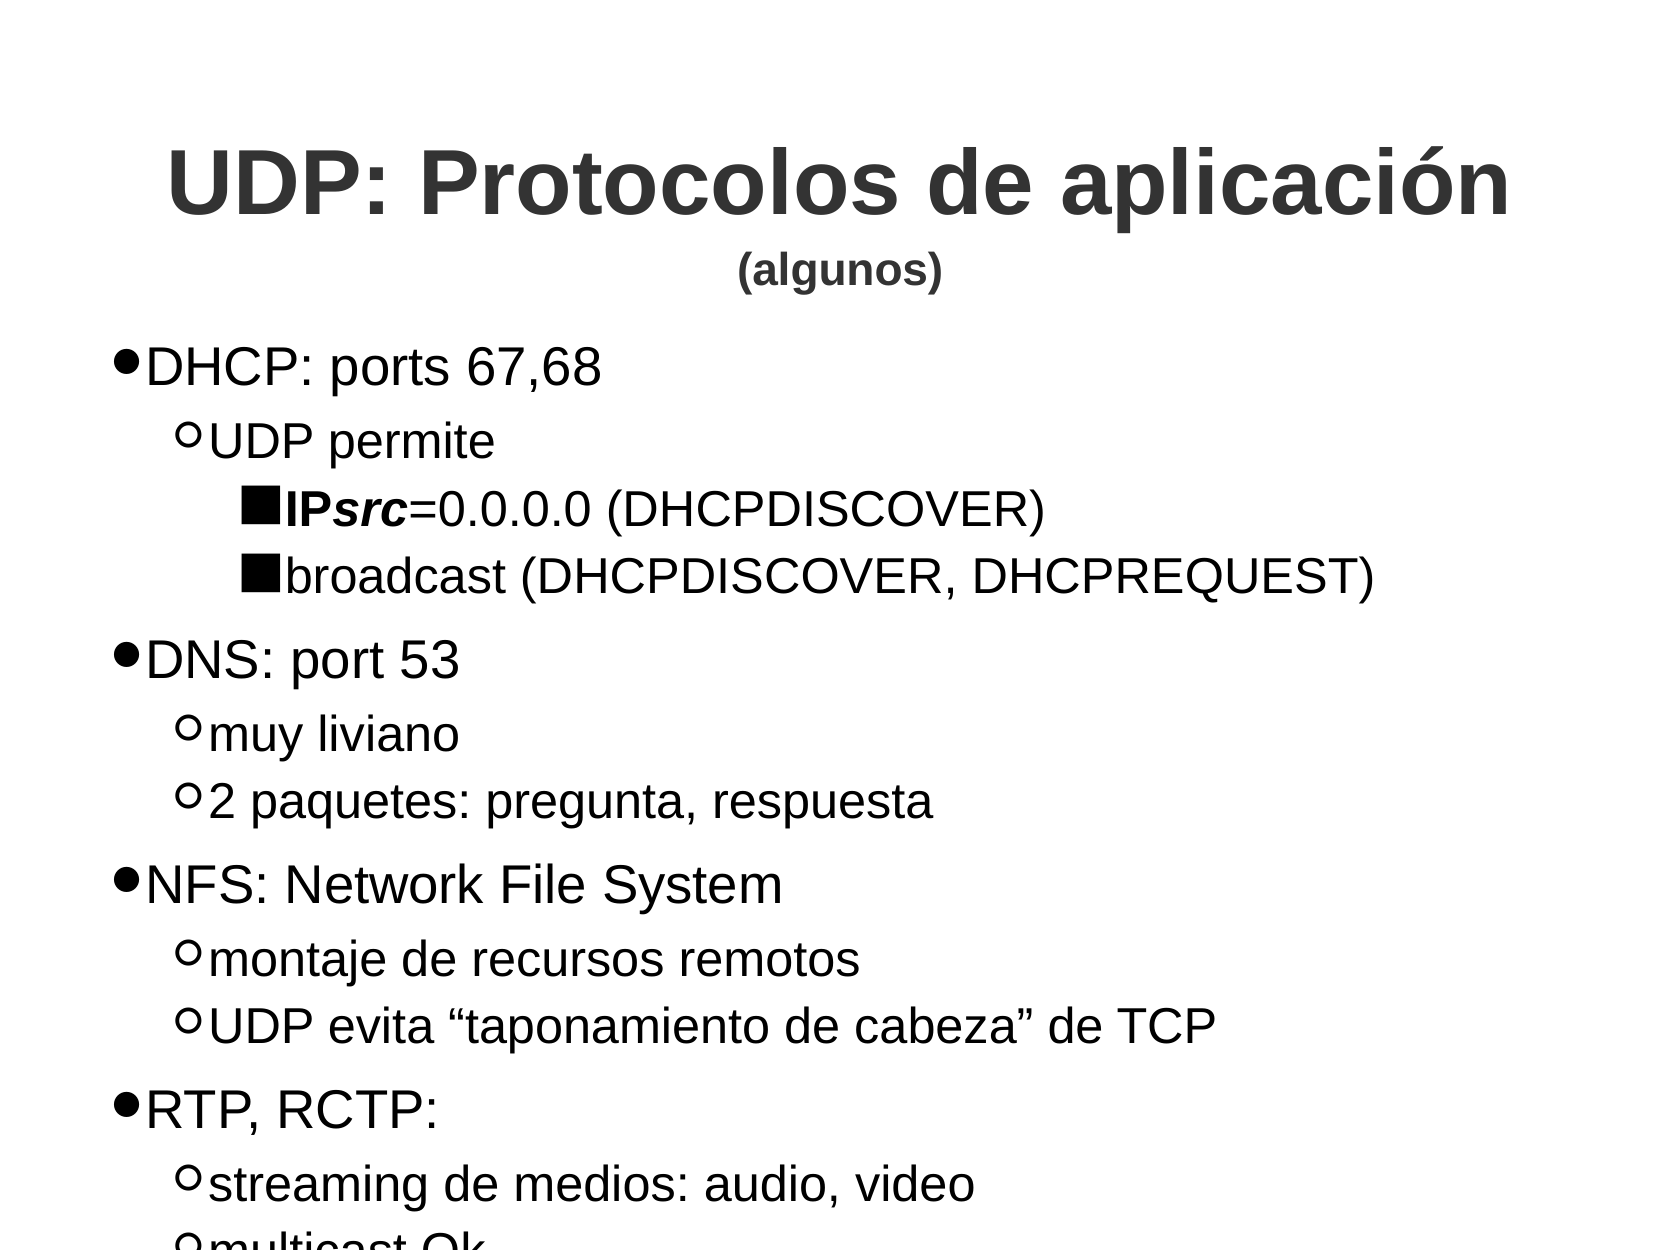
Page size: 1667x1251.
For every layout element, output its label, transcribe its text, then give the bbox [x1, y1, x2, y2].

list DHCP: ports 67,68 UDP permite IPsrc=0.0.0.0 (DHCPDISCOVER)‏ broadcast (DHCPDISCOVER, DHCPREQUEST)‏ DNS: port 53 muy liviano 2 paquetes: pregunta, respuesta NFS: Network File System montaje de recursos remotos UDP evita “taponamiento de cabeza” de TCP RTP, RCTP: streaming de medios: audio, video multicast Ok UDP permite buffering (tamaño, tiempo) arbitrario [76, 317, 1573, 1208]
title UDP: Protocolos de aplicación (algunos)‏ [122, 91, 1559, 313]
